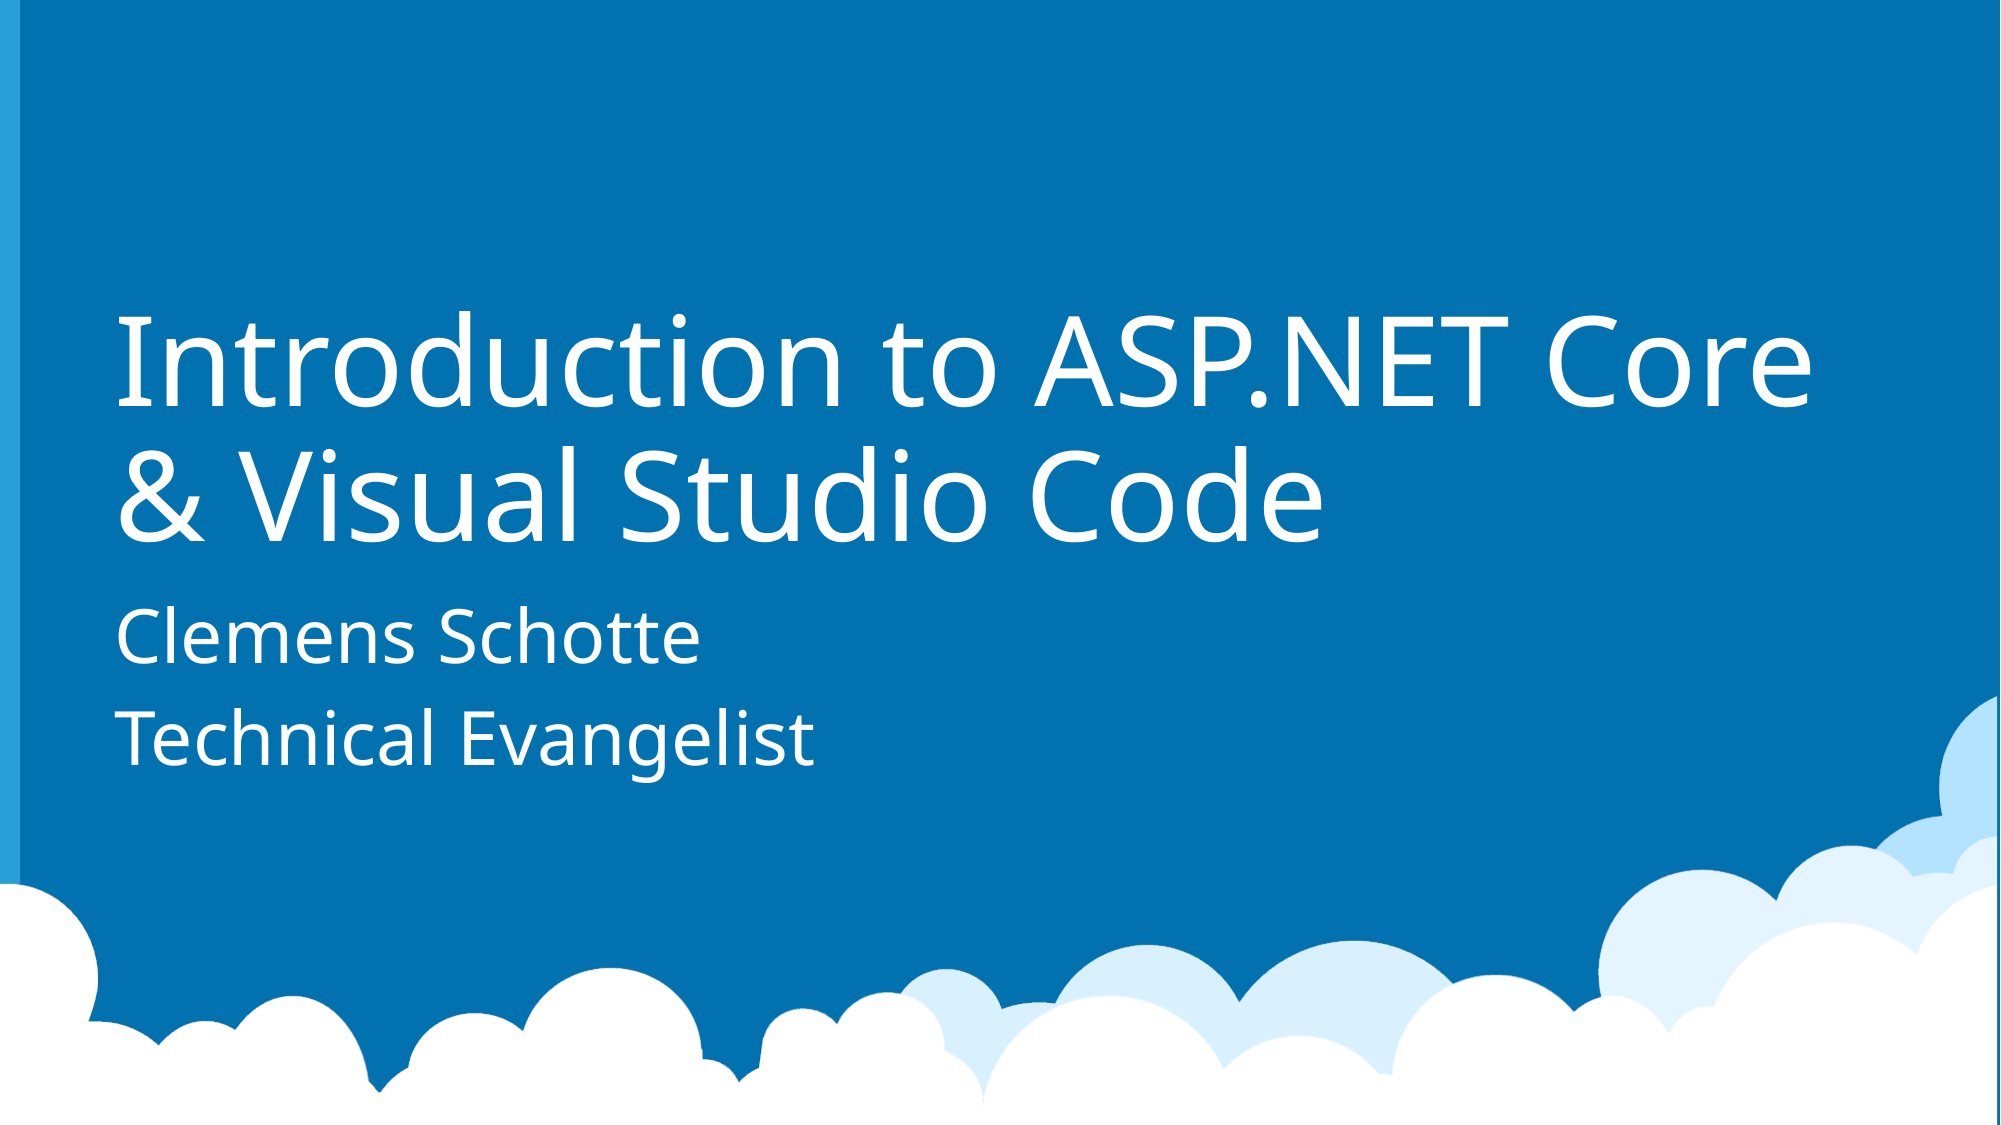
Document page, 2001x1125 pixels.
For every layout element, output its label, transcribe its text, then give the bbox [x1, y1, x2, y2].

subtitle Clemens Schotte Technical Evangelist [99, 590, 1910, 863]
picture [0, 689, 1998, 1125]
title Introduction to ASP.NET Core & Visual Studio Code [99, 184, 1910, 576]
